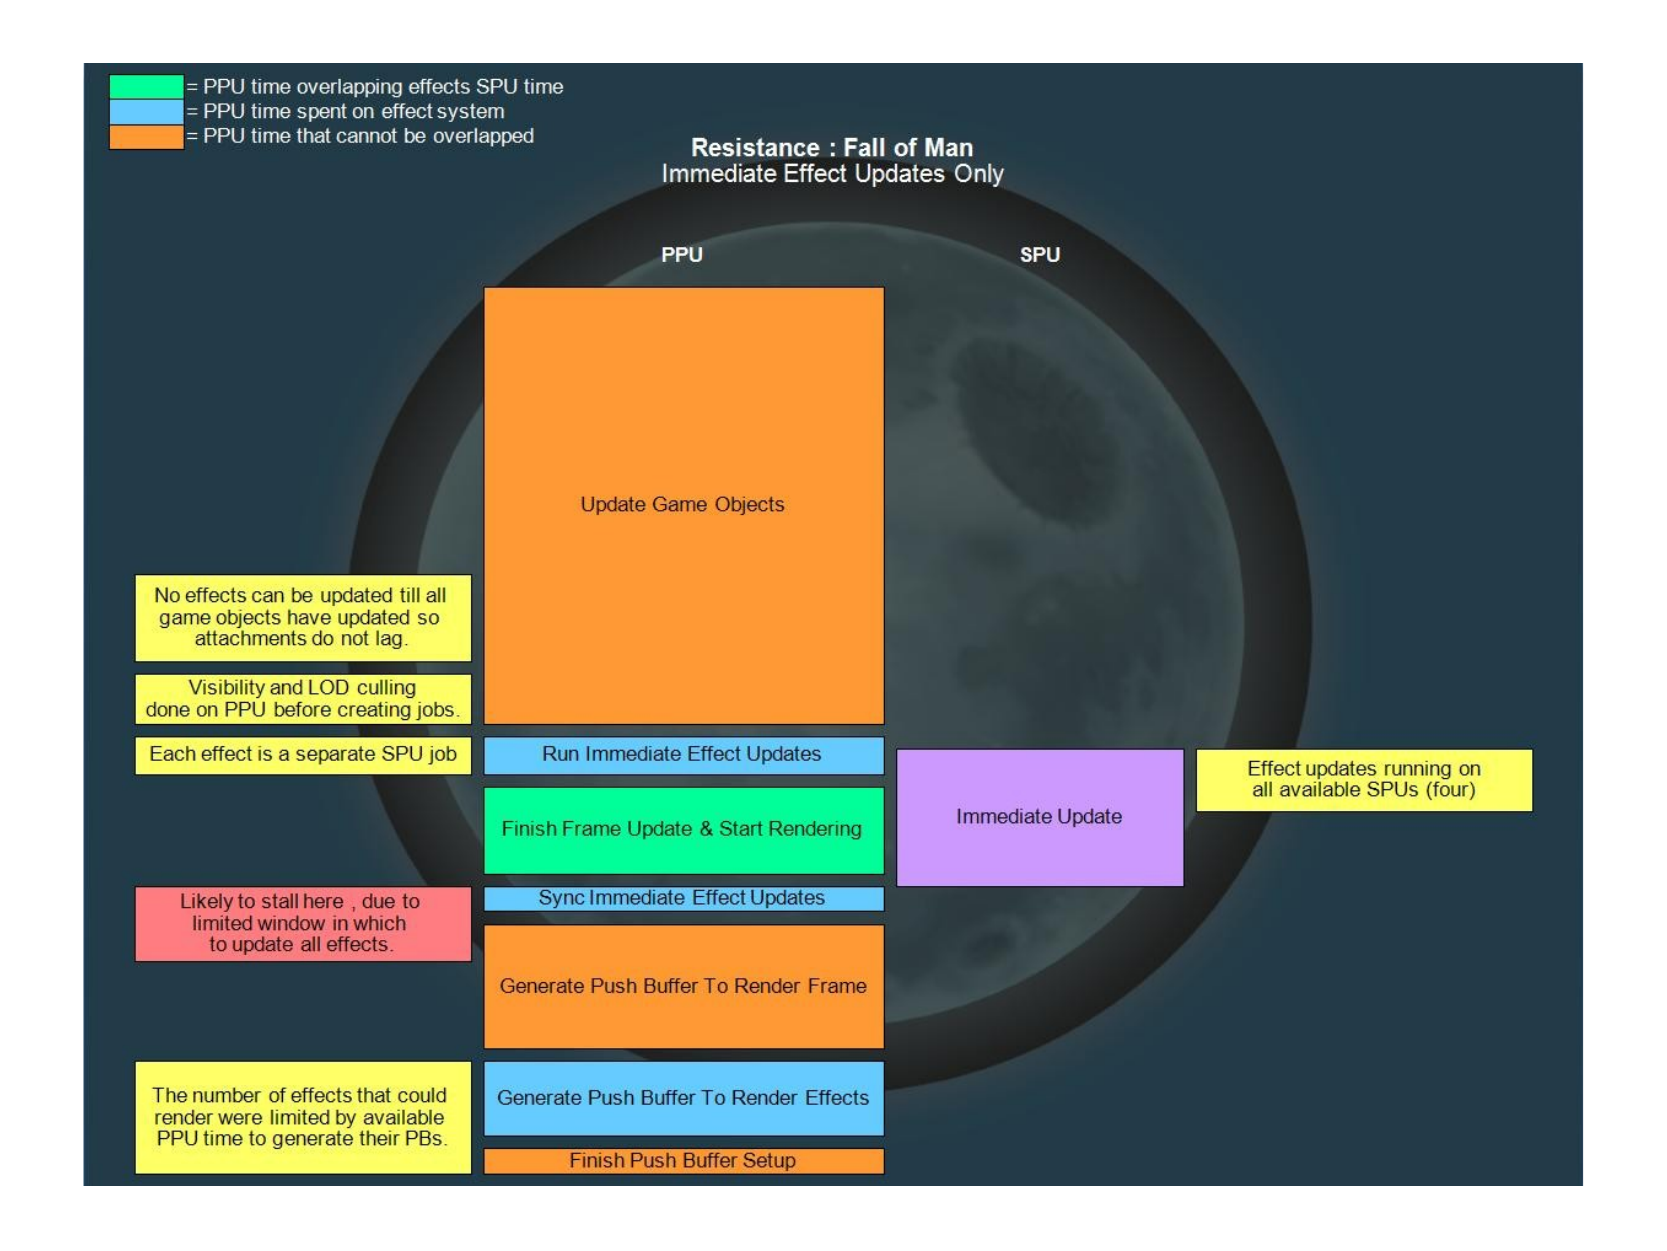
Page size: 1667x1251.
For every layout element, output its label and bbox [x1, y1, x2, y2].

text_box [0, 0, 1667, 1250]
text_box [83, 63, 1584, 1186]
